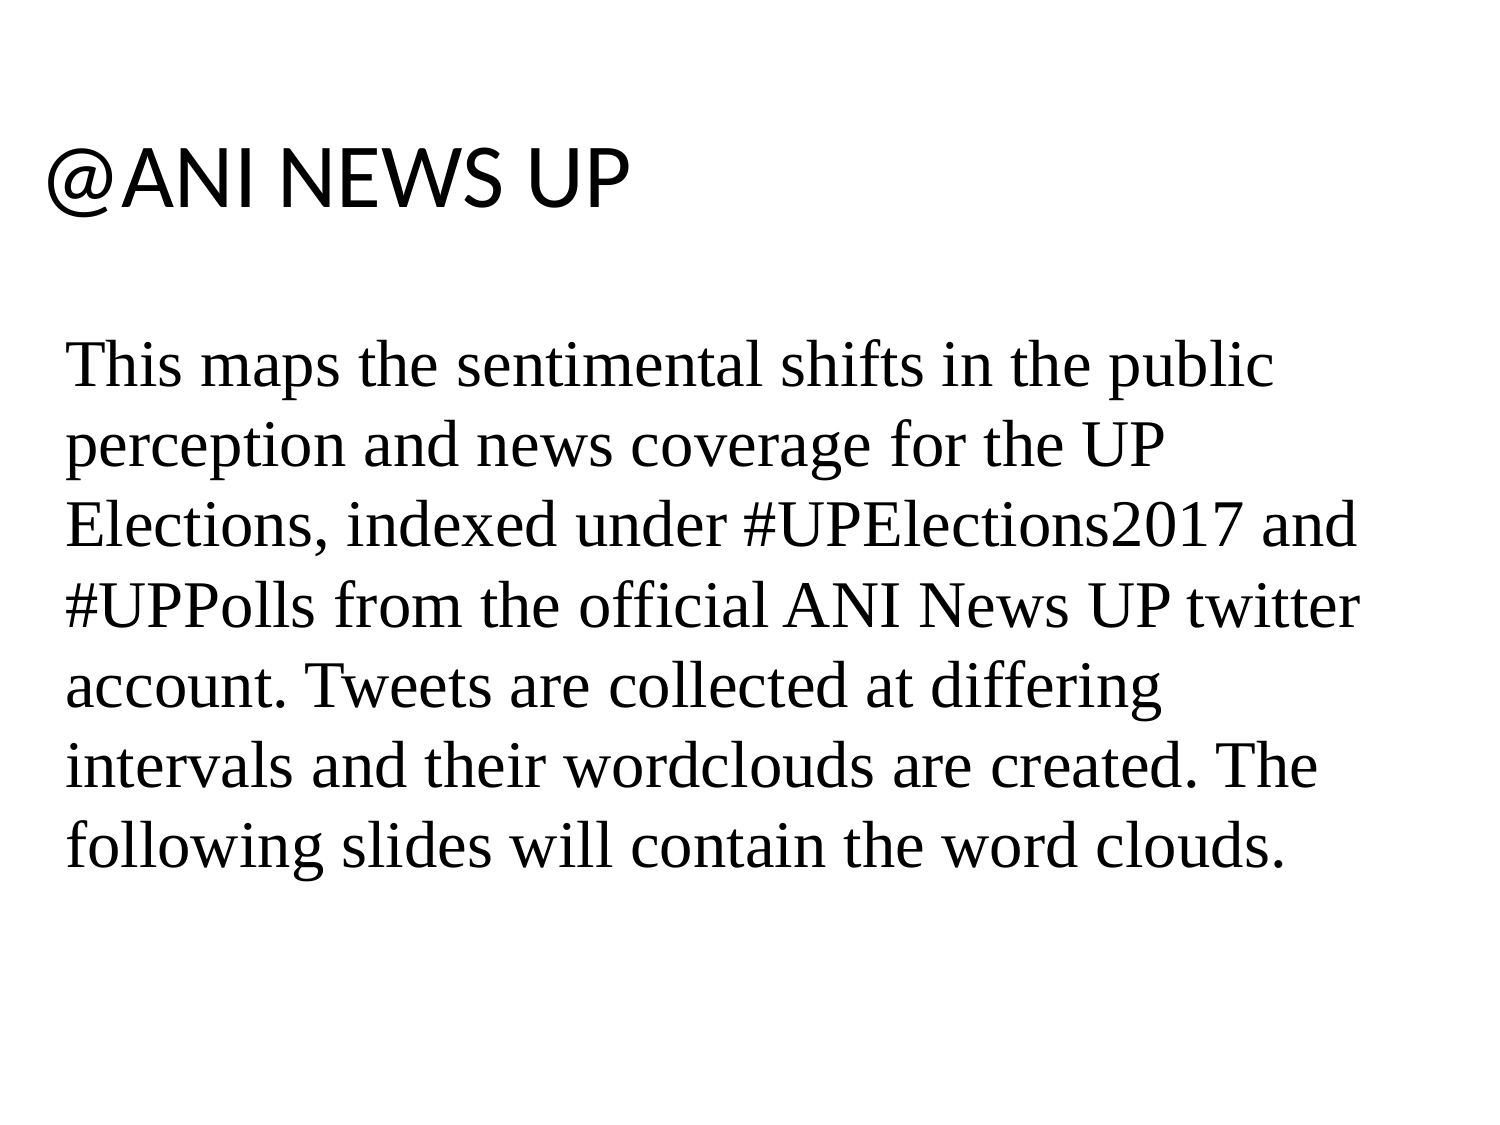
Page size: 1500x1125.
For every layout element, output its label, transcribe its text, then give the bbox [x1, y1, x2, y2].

subtitle This maps the sentimental shifts in the public perception and news coverage for the UP Elections, indexed under #UPElections2017 and #UPPolls from the official ANI News UP twitter account. Tweets are collected at differing intervals and their wordclouds are created. The following slides will contain the word clouds. [50, 312, 1400, 925]
title @ANI NEWS UP [24, 50, 1300, 292]
